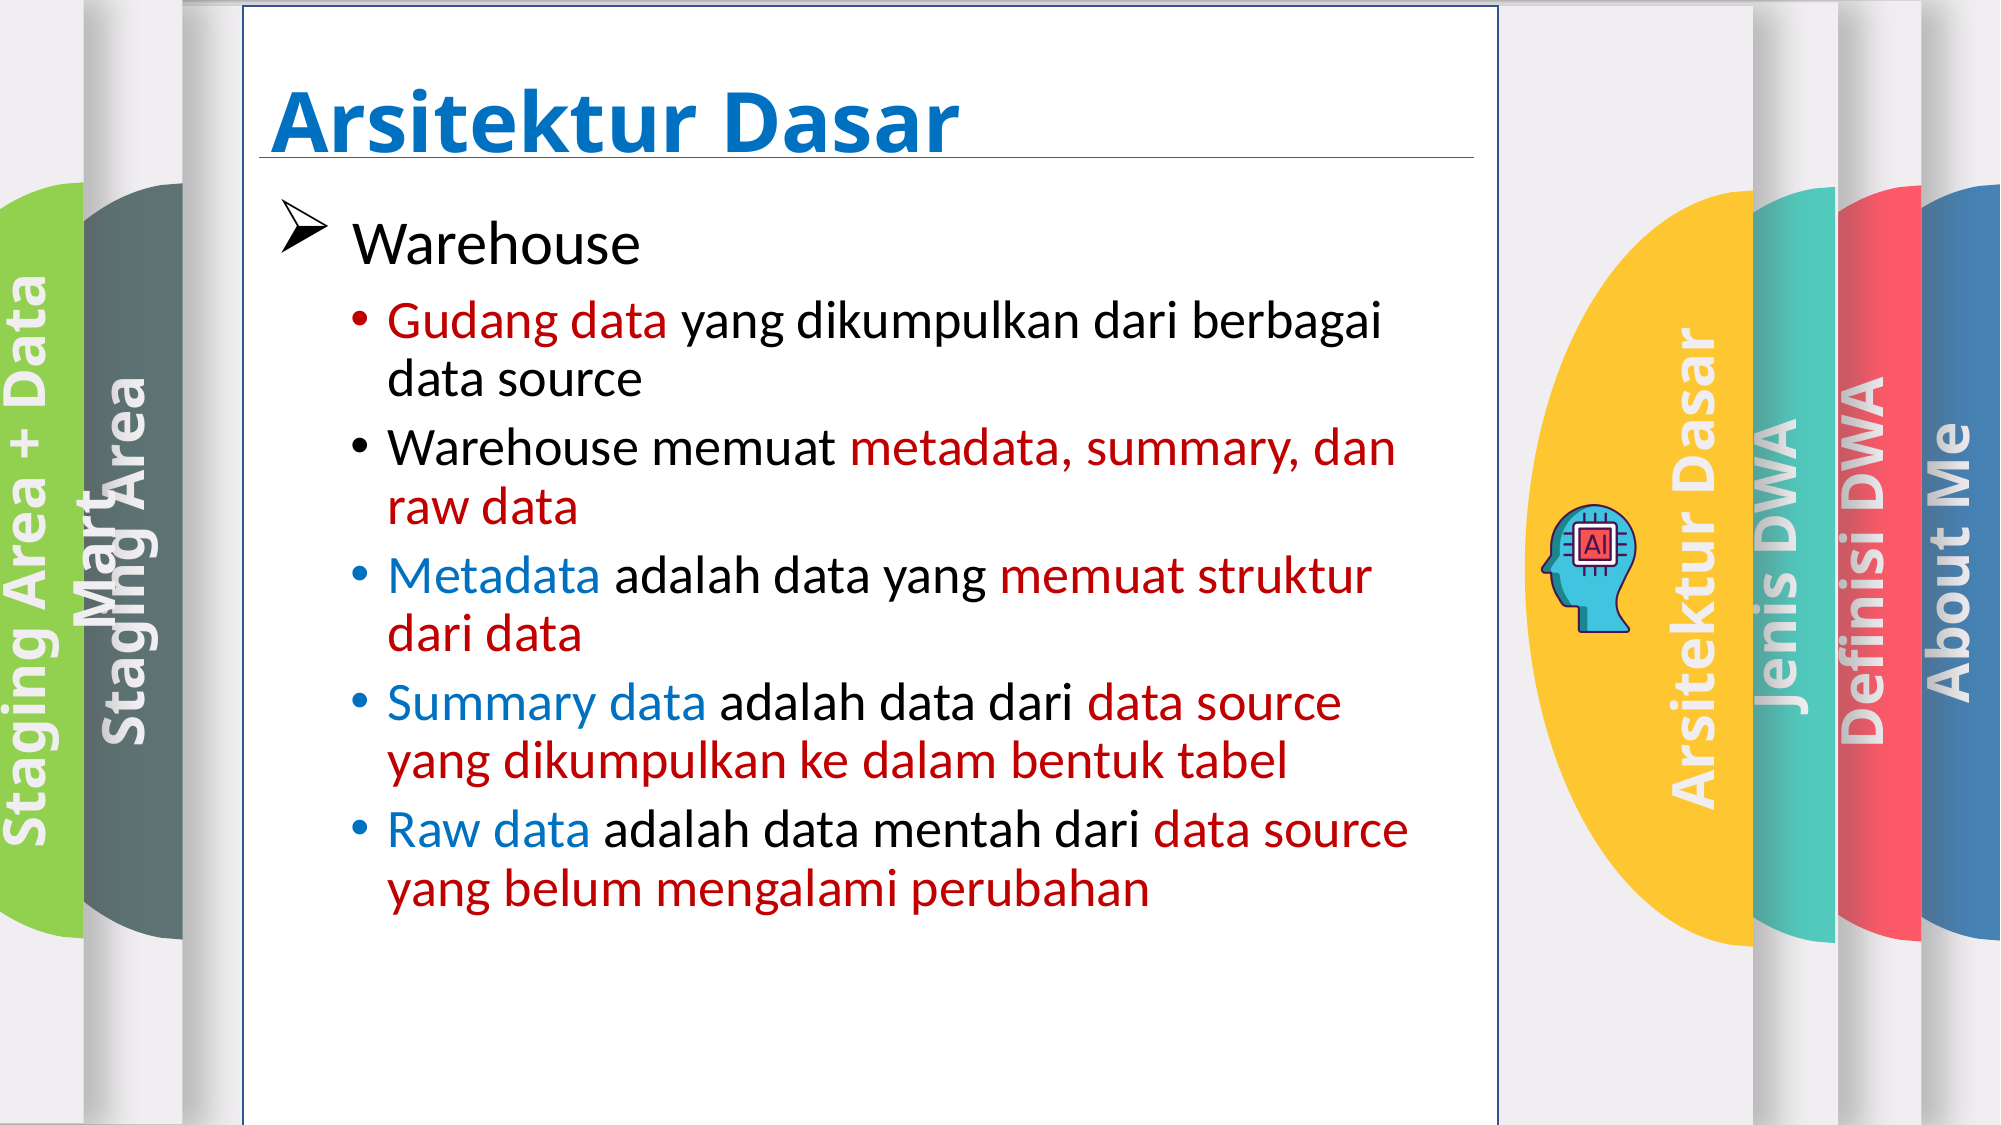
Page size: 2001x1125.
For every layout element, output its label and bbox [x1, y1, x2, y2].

text_box [242, 5, 1498, 1125]
text_box [0, 0, 183, 1124]
text_box [0, 6, 242, 1125]
text_box [0, 0, 84, 1123]
text_box [1498, 6, 1753, 1125]
text_box [183, 0, 1922, 1125]
text_box [183, 2, 1839, 1125]
text_box [1922, 0, 2000, 1125]
